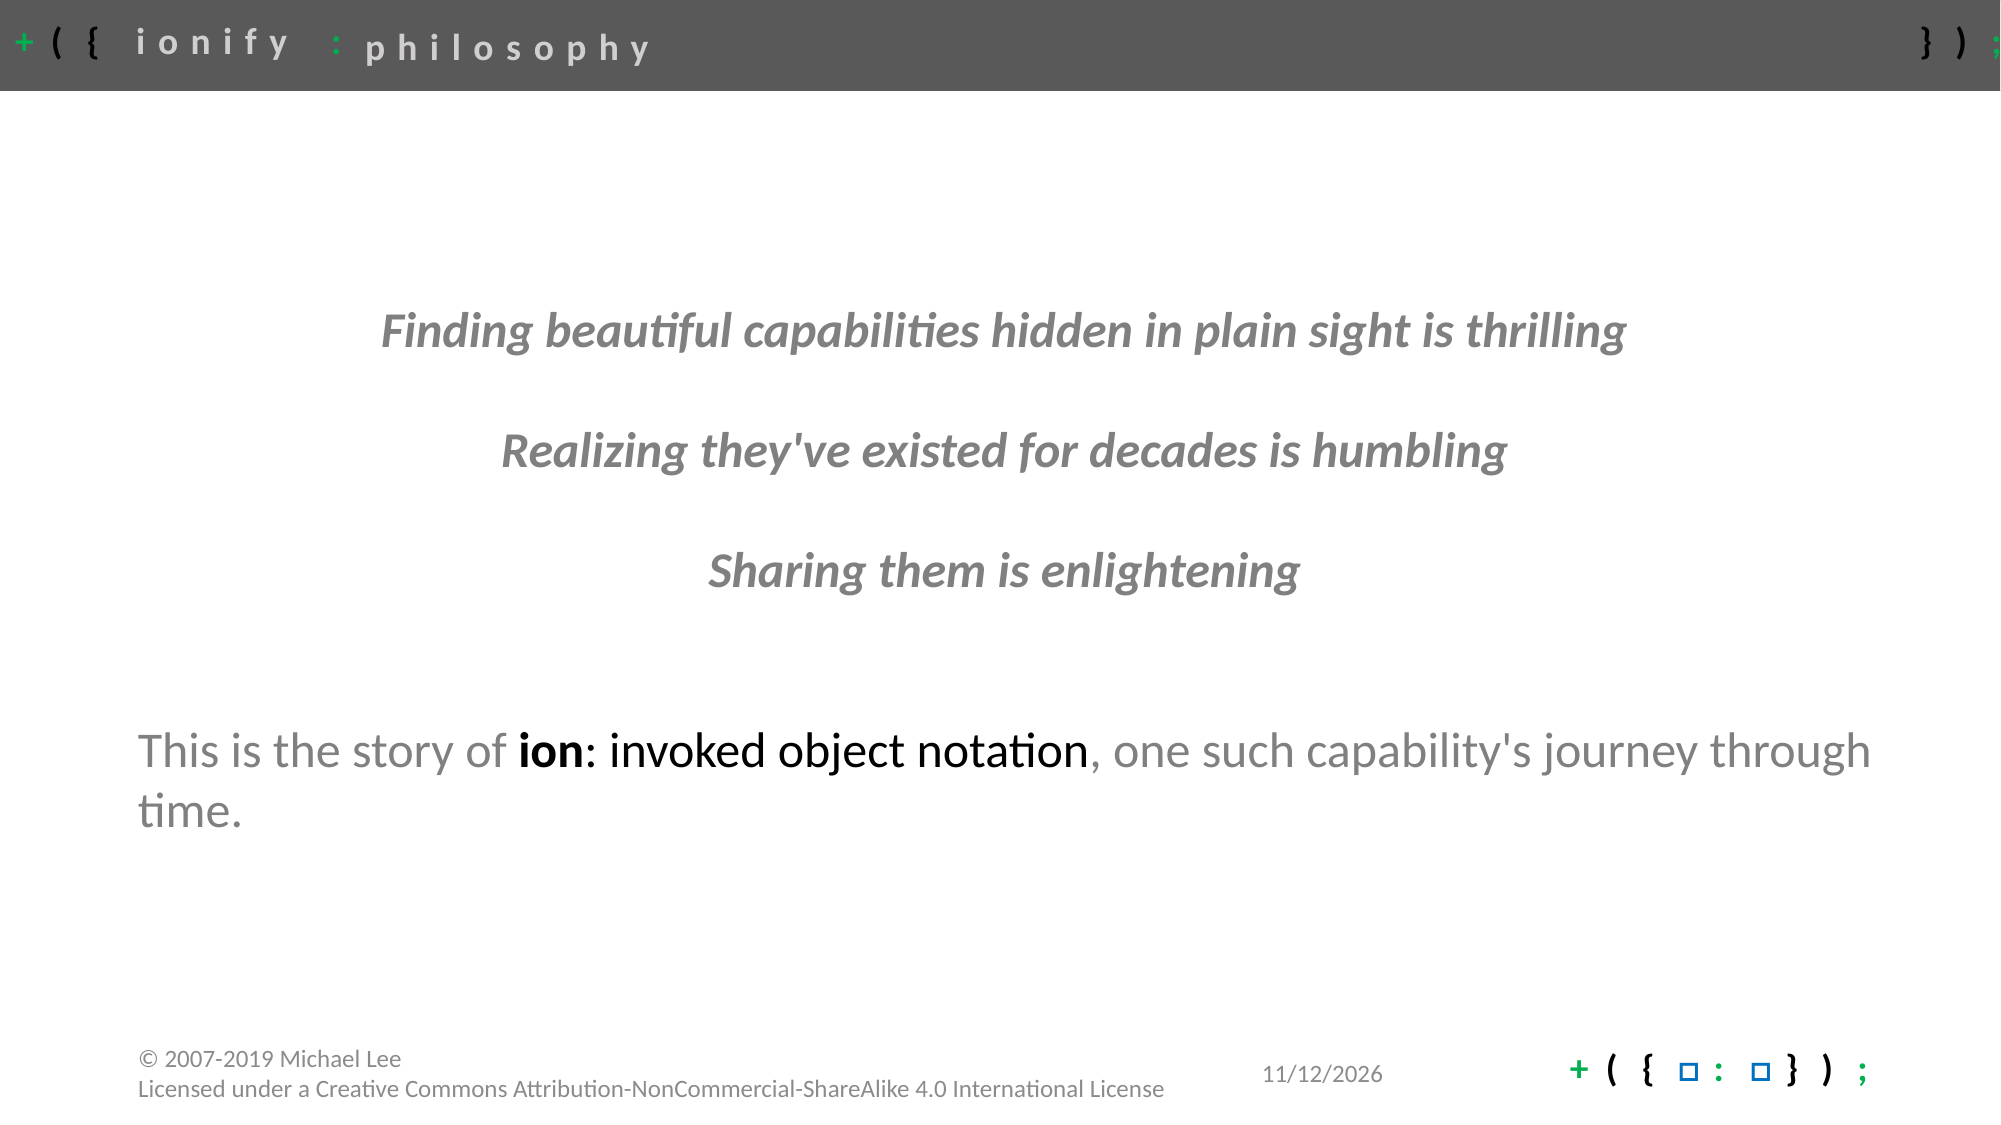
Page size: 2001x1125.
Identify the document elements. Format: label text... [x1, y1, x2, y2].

text_box Finding beautiful capabilities hidden in plain sight is thrilling Realizing they've existed for decades is humbling Sharing them is enlightening This is the story of ion: invoked object notation, one such capability's journey through time. [123, 109, 1887, 890]
footer © 2007-2019 Michael Lee Licensed under a Creative Commons Attribution-NonCommercial-ShareAlike 4.0 International License [123, 1042, 1196, 1103]
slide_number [1213, 1042, 1432, 1103]
title philosophy [350, 16, 1887, 82]
